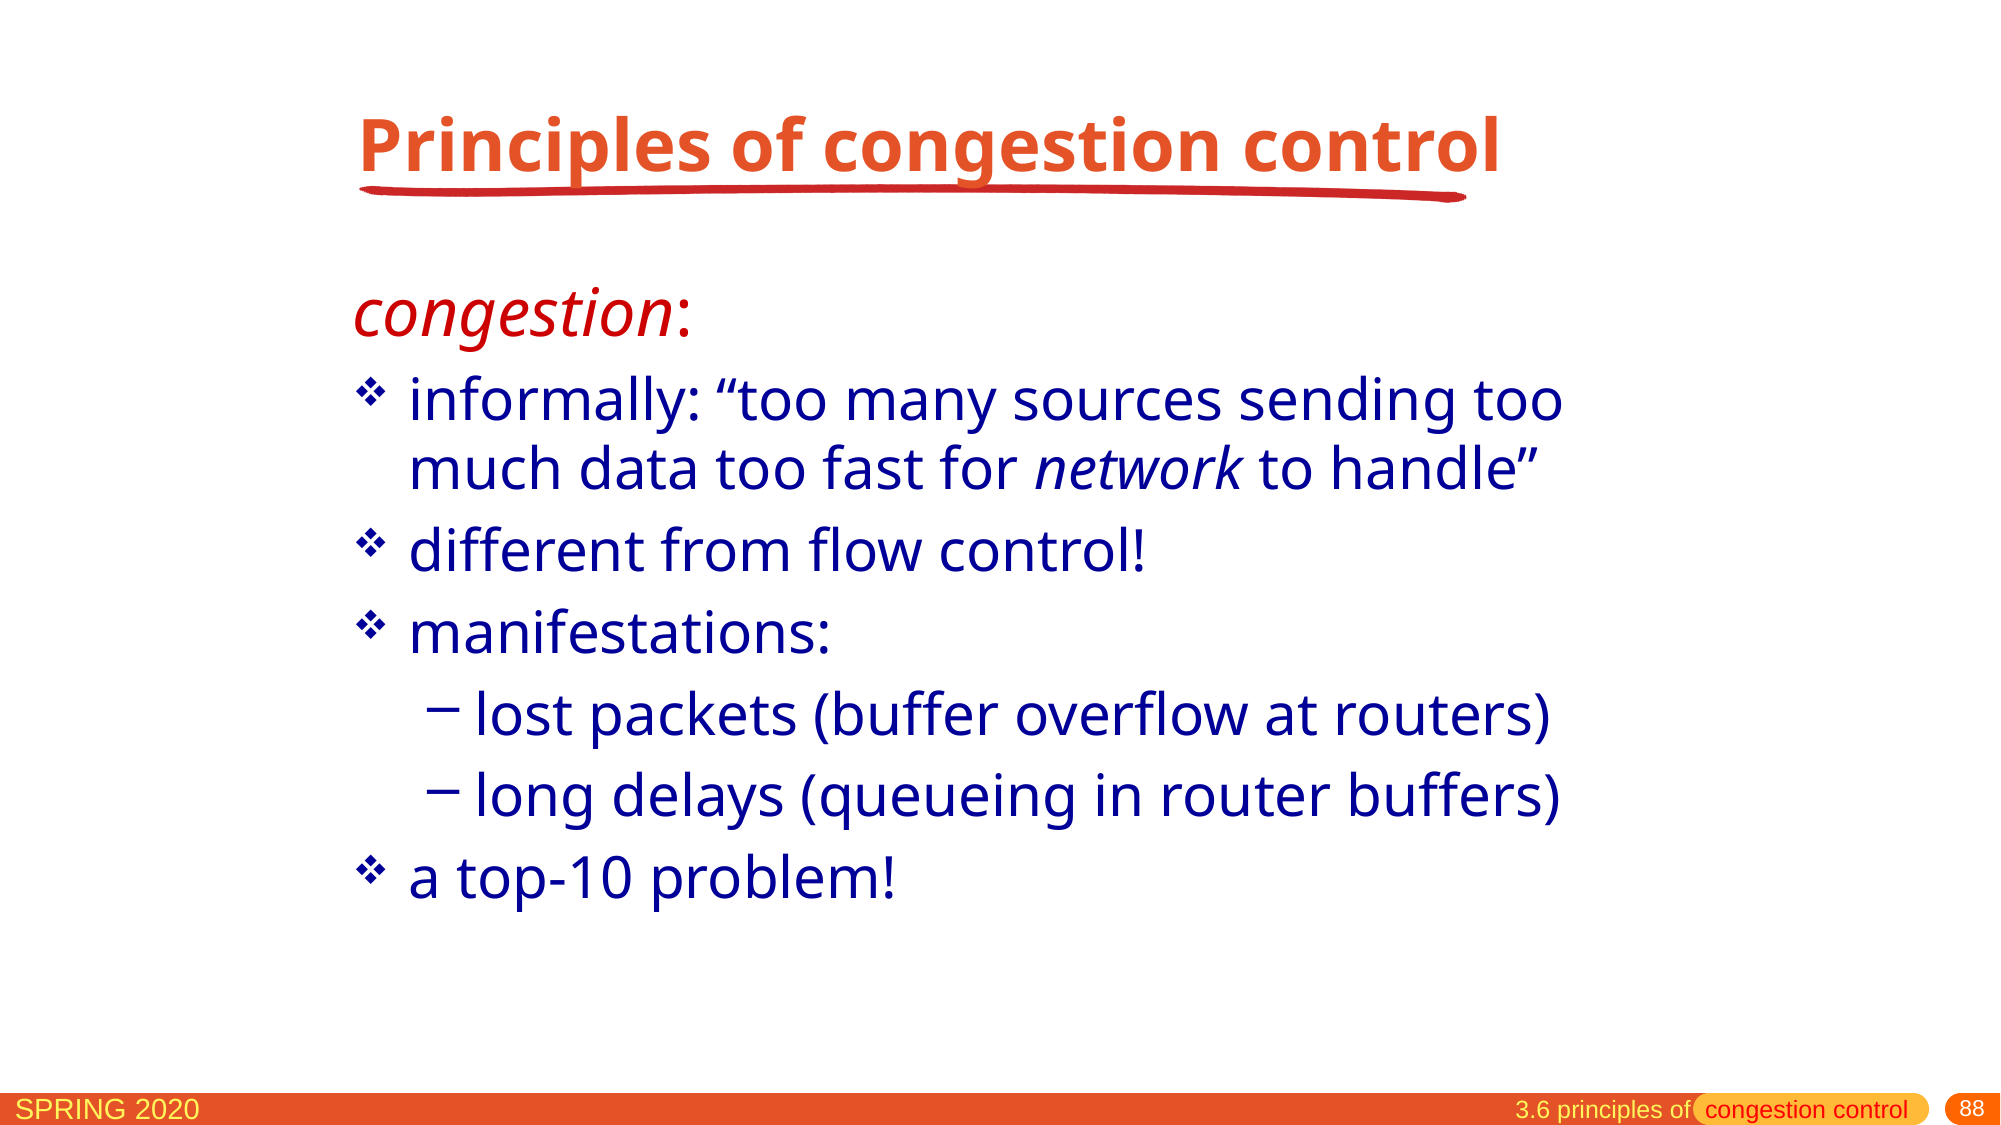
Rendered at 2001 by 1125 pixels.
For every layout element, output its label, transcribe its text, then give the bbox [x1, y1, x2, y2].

title Principles of congestion control [342, 57, 1618, 227]
text_box 3.6 principles of congestion control [1500, 1086, 1968, 1125]
list congestion: informally: “too many sources sending too much data too fast for network to handle” different from flow control! manifestations: lost packets (buffer overflow at routers) long delays (queueing in router buffers) a top-10 problem! [337, 262, 1611, 1025]
picture [354, 178, 1480, 208]
